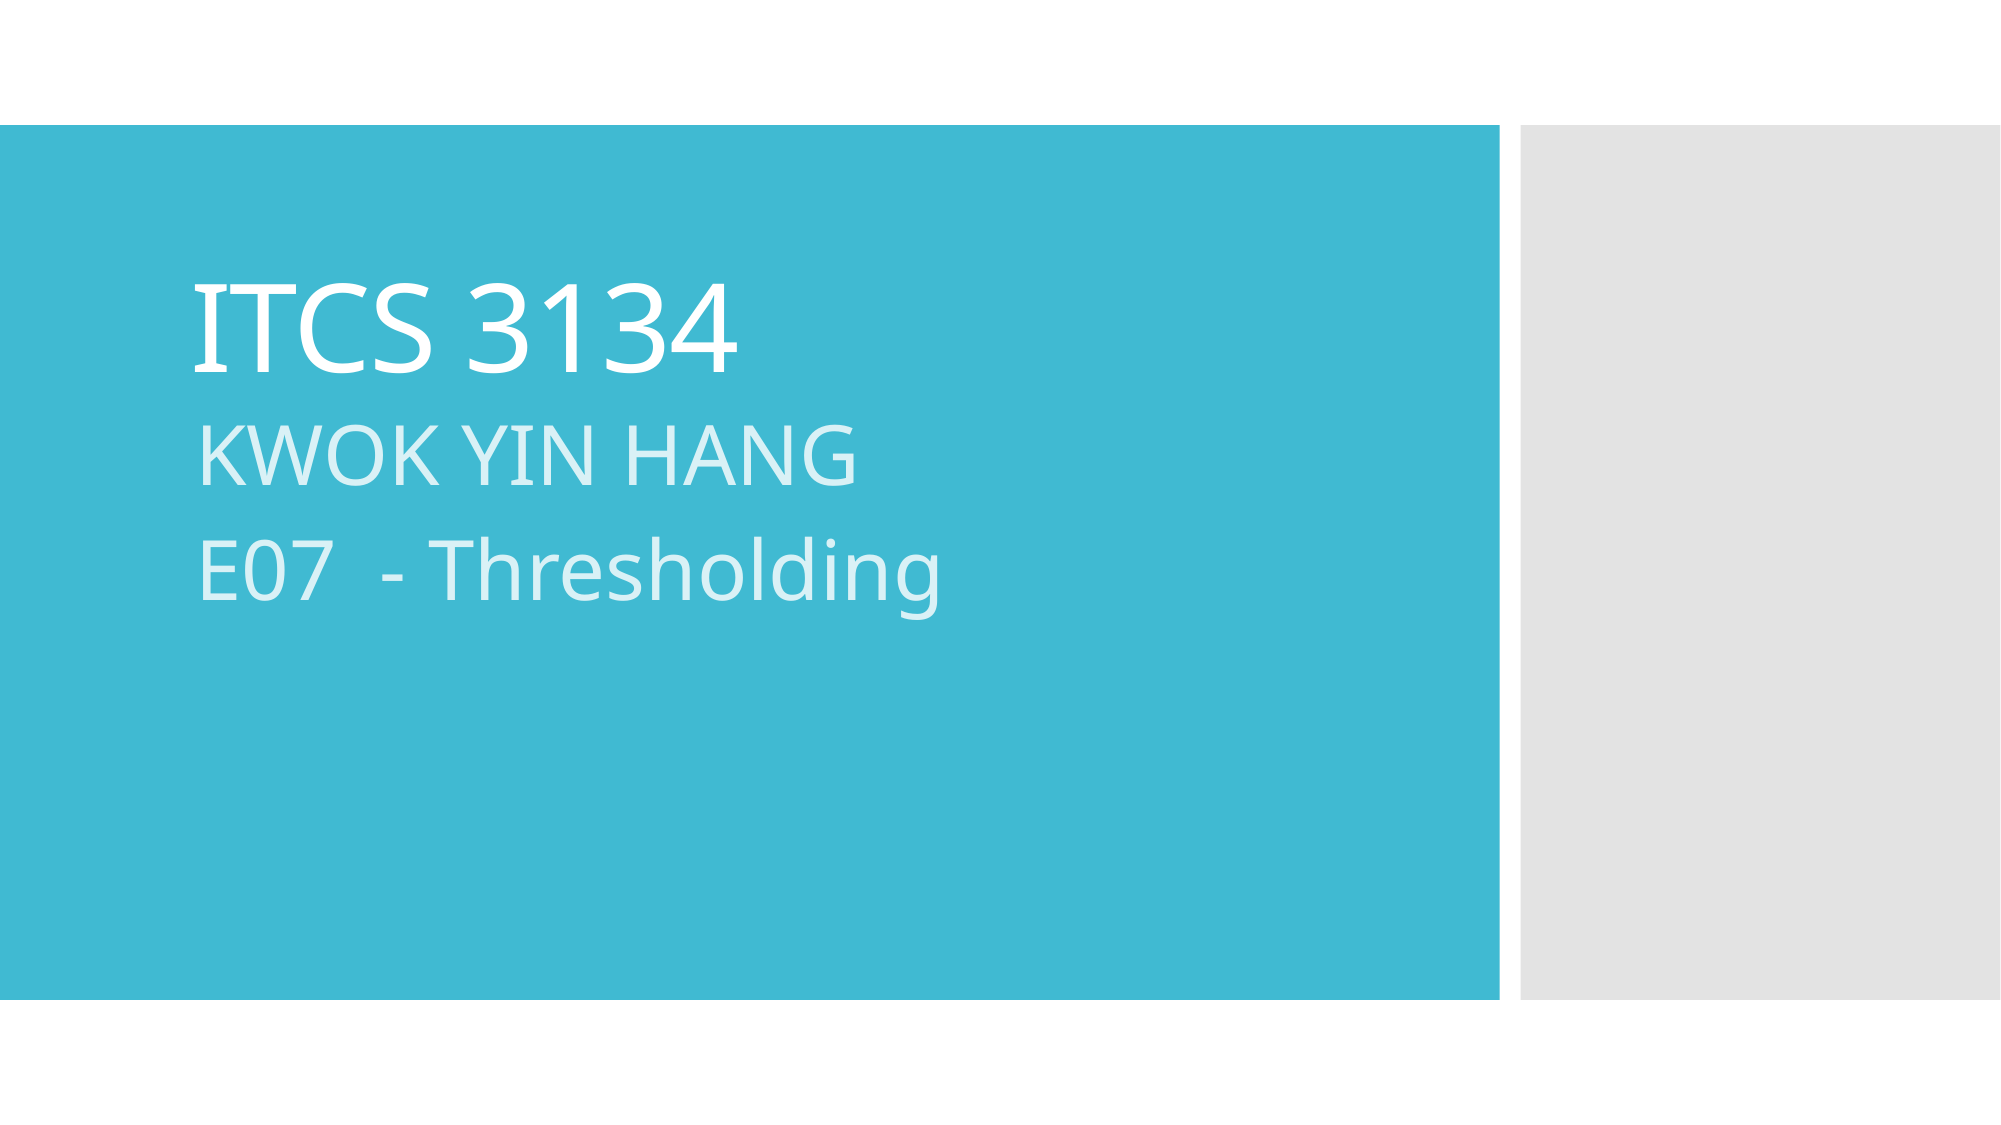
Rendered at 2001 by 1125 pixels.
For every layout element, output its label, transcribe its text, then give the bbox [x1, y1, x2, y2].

subtitle KWOK YIN HANG E07 - Thresholding [180, 406, 1381, 729]
title ITCS 3134 [175, 213, 1376, 407]
